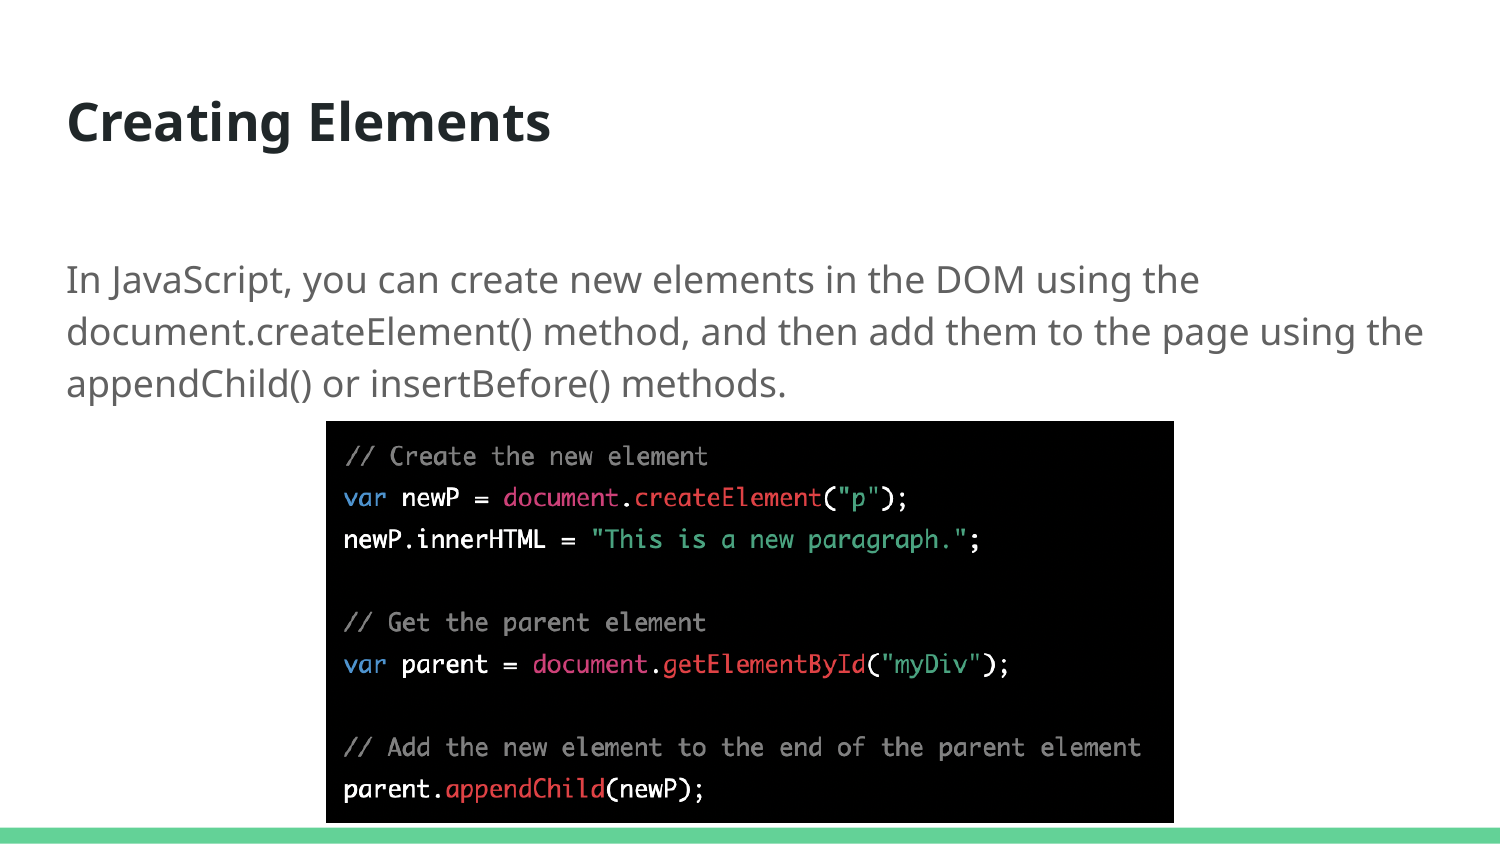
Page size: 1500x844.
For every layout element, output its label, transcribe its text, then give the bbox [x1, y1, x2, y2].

picture [325, 421, 1174, 823]
list In JavaScript, you can create new elements in the DOM using the document.createElement() method, and then add them to the page using the appendChild() or insertBefore() methods. [51, 234, 1449, 731]
title Creating Elements [51, 72, 1449, 167]
